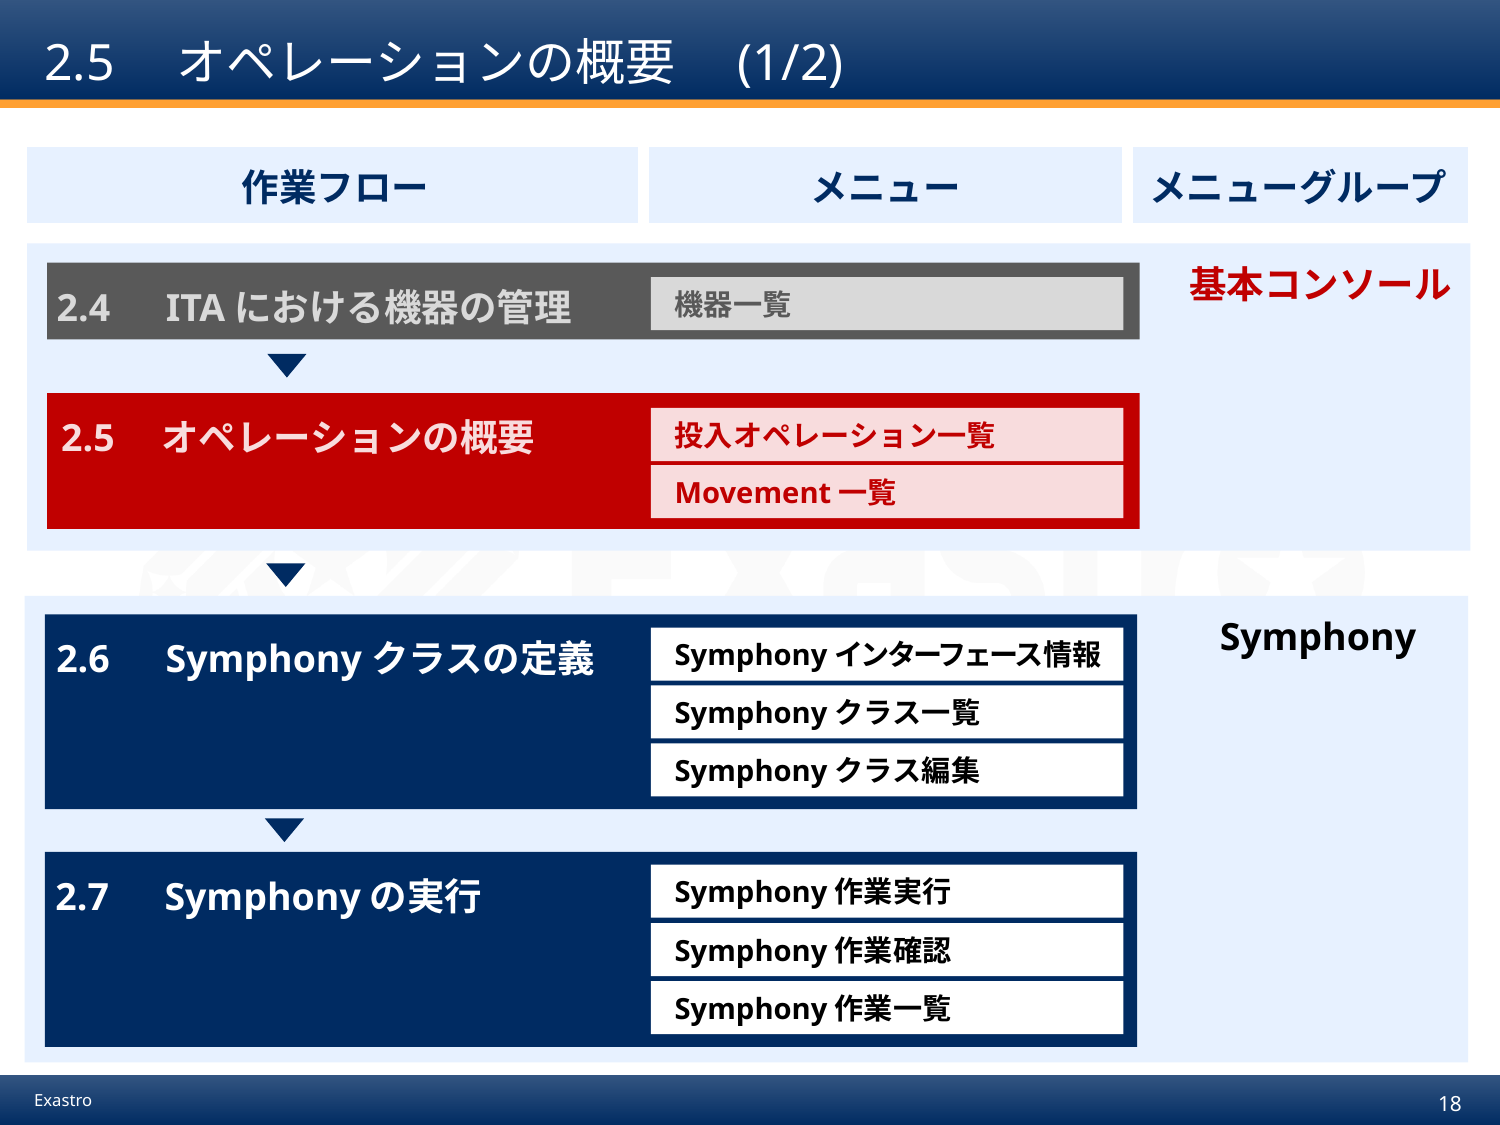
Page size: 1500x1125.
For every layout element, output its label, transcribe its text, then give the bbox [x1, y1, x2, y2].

text_box Symphonyクラス一覧 [650, 685, 1124, 739]
text_box Symphony作業確認 [650, 923, 1124, 977]
text_box Symphony [1204, 605, 1432, 666]
text_box 2.4 ITAにおける機器の管理 [41, 276, 587, 337]
text_box 投入オペレーション一覧 [650, 407, 1124, 462]
text_box Symphony作業一覧 [650, 981, 1124, 1035]
picture [0, 0, 1500, 1125]
text_box [47, 262, 1140, 340]
text_box 基本コンソール [1174, 253, 1467, 314]
title 2.5 オペレーションの概要 (1/2) [29, 18, 1471, 96]
text_box [266, 563, 306, 588]
text_box [44, 614, 1138, 810]
table_header メニュー [649, 147, 1122, 223]
text_box [264, 818, 305, 843]
text_box 2.7 Symphonyの実行 [40, 865, 498, 926]
text_box 機器一覧 [650, 277, 1124, 331]
text_box Movement一覧 [650, 465, 1124, 519]
text_box 2.6 Symphonyクラスの定義 [41, 628, 611, 688]
text_box Symphony作業実行 [650, 864, 1124, 918]
table_header メニューグループ [1133, 147, 1468, 223]
text_box Symphonyクラス編集 [650, 743, 1124, 797]
text_box Symphonyインターフェース情報 [650, 627, 1124, 681]
text_box [267, 353, 307, 378]
text_box 2.5 オペレーションの概要 [46, 406, 551, 467]
text_box [47, 393, 1140, 529]
text_box [24, 595, 1469, 1063]
text_box [27, 243, 1471, 551]
text_box [44, 851, 1138, 1047]
table_header 作業フロー [27, 147, 638, 223]
